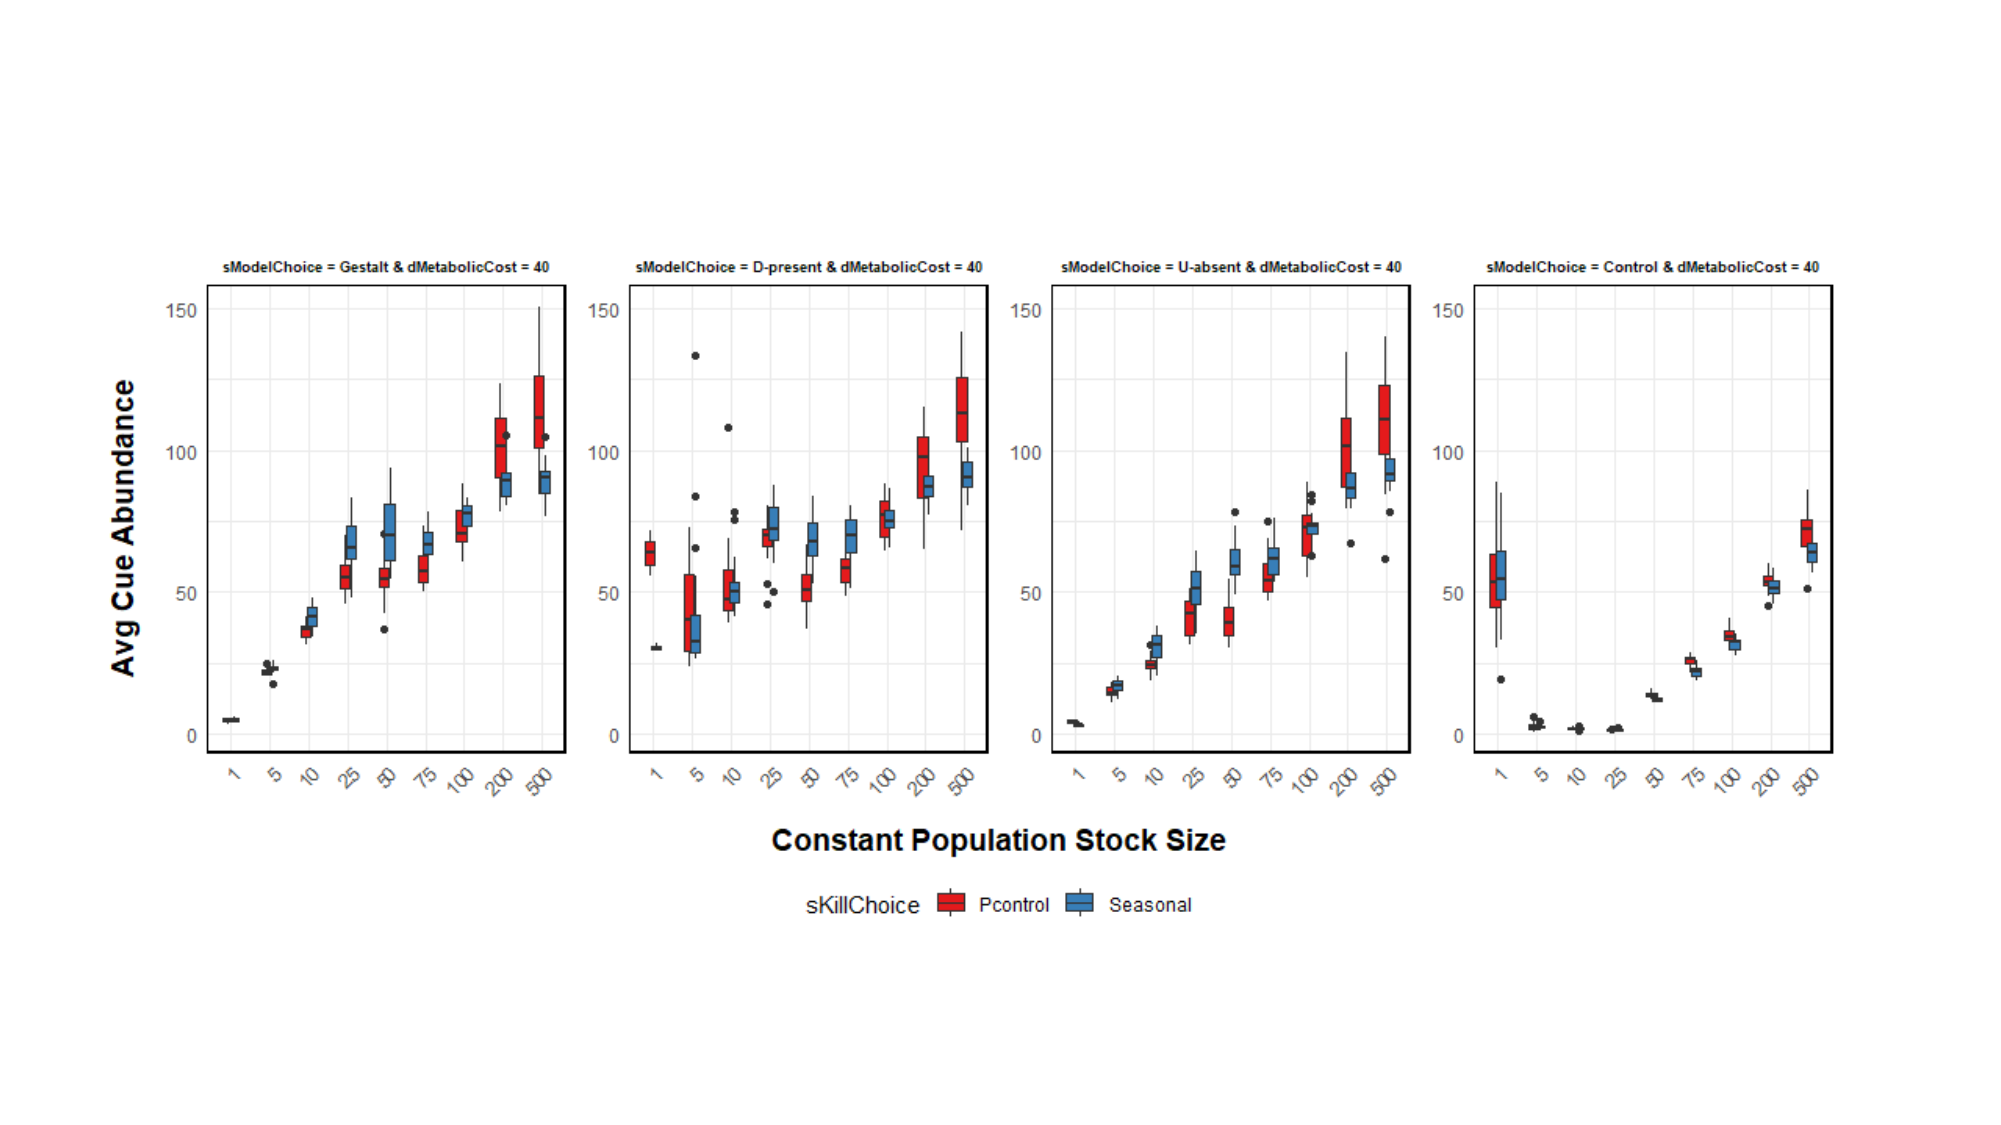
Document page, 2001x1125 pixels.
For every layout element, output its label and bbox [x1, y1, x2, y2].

picture [96, 187, 1904, 938]
